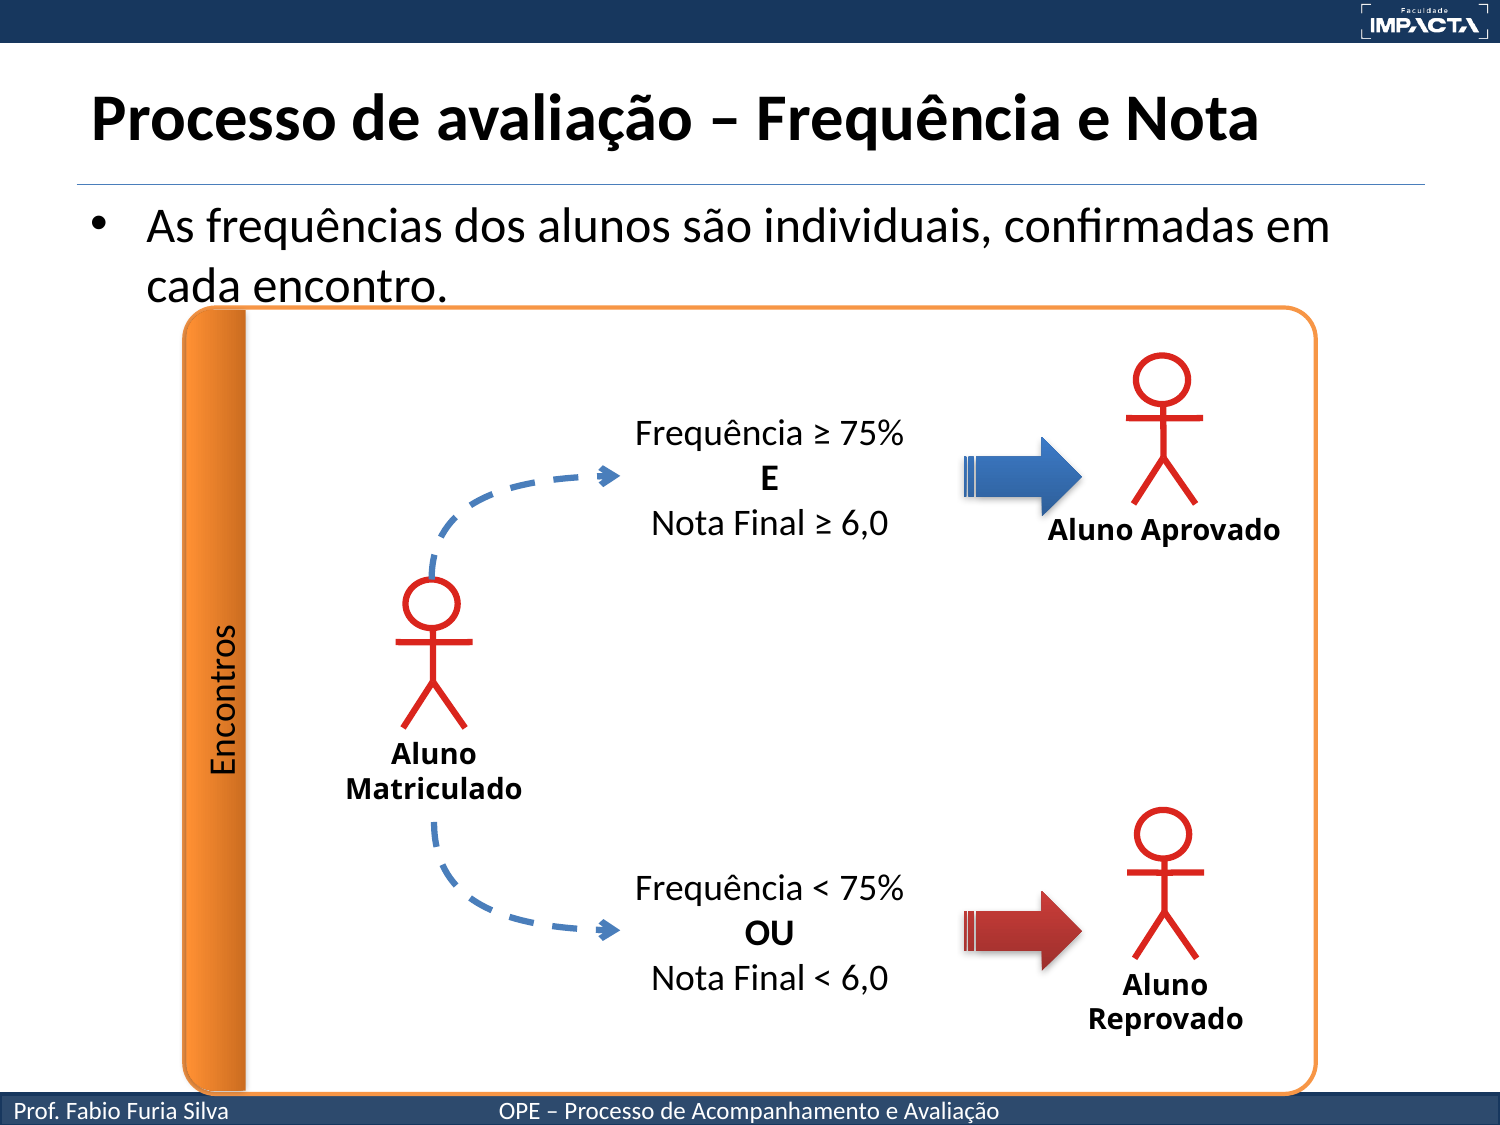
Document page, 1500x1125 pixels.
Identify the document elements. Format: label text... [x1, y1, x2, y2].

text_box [471, 784, 582, 970]
picture [1354, 0, 1495, 43]
list As frequências dos alunos são individuais, confirmadas em cada encontro. [75, 184, 1425, 987]
title Processo de avaliação – Frequência e Nota [76, 42, 1425, 184]
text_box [183, 307, 1317, 1095]
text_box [473, 434, 577, 622]
